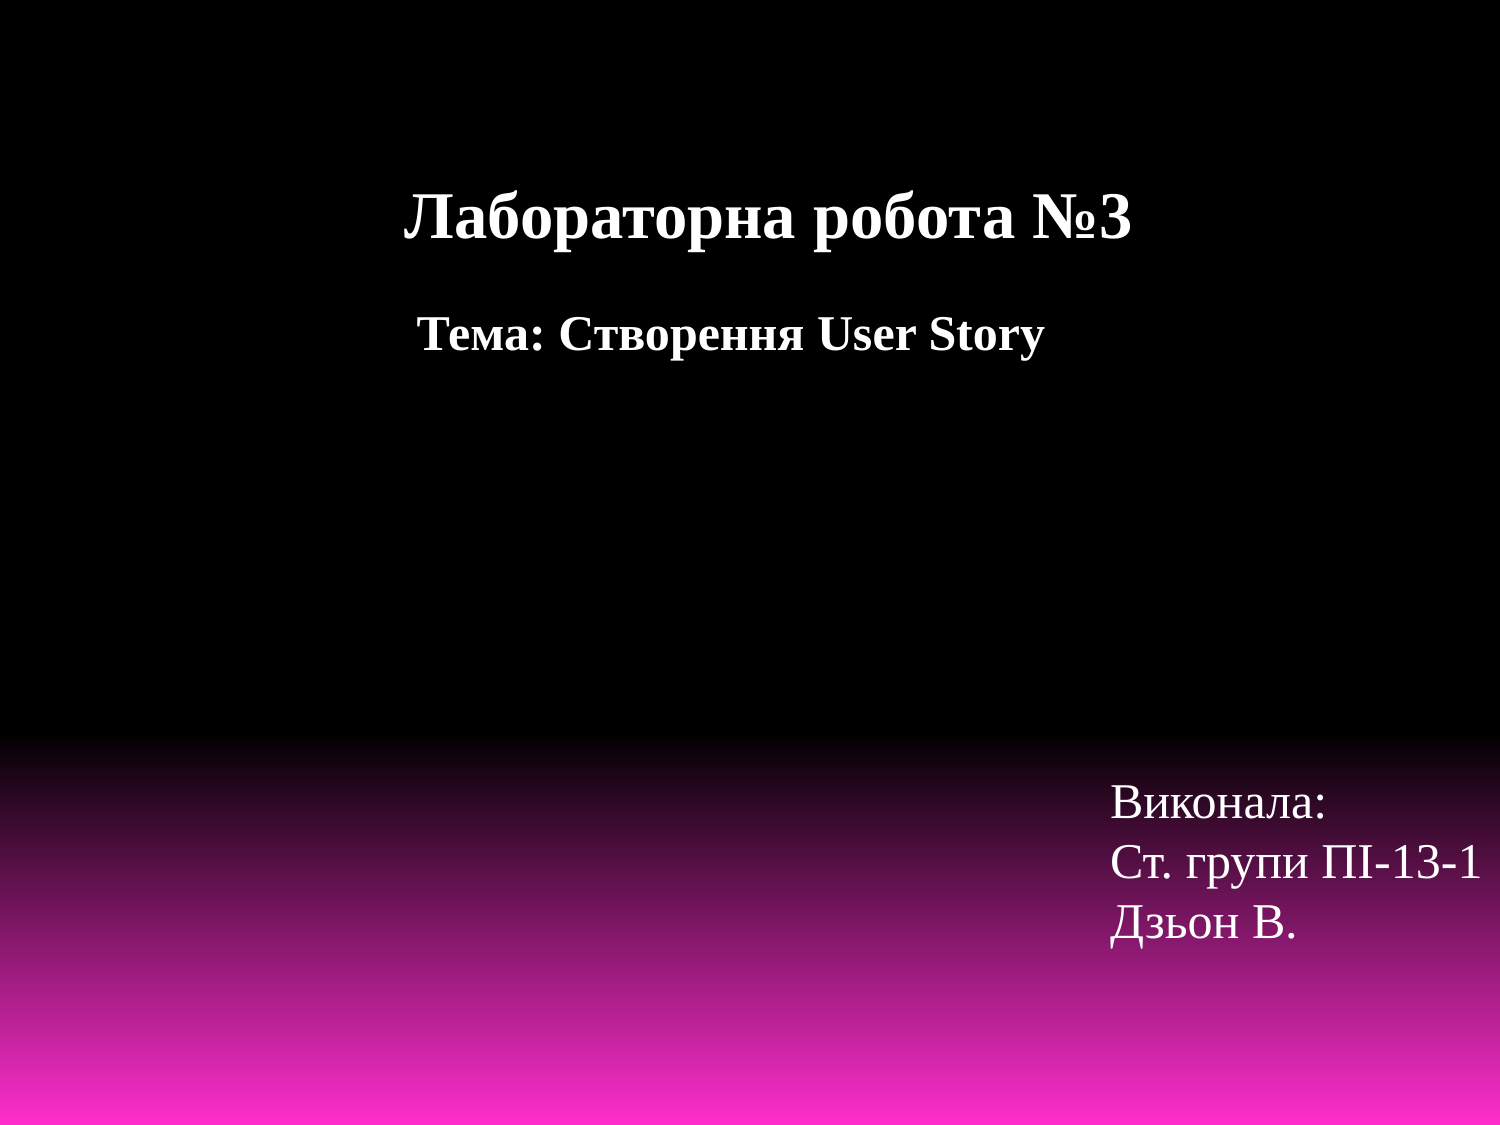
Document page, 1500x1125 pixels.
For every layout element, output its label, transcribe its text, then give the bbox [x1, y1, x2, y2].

text_box Тема: Створення User Story [401, 292, 1061, 428]
text_box Виконала: Ст. групи ПІ-13-1 Дзьон В. [1095, 761, 1498, 957]
text_box Лабораторна робота №3 [389, 163, 1149, 259]
